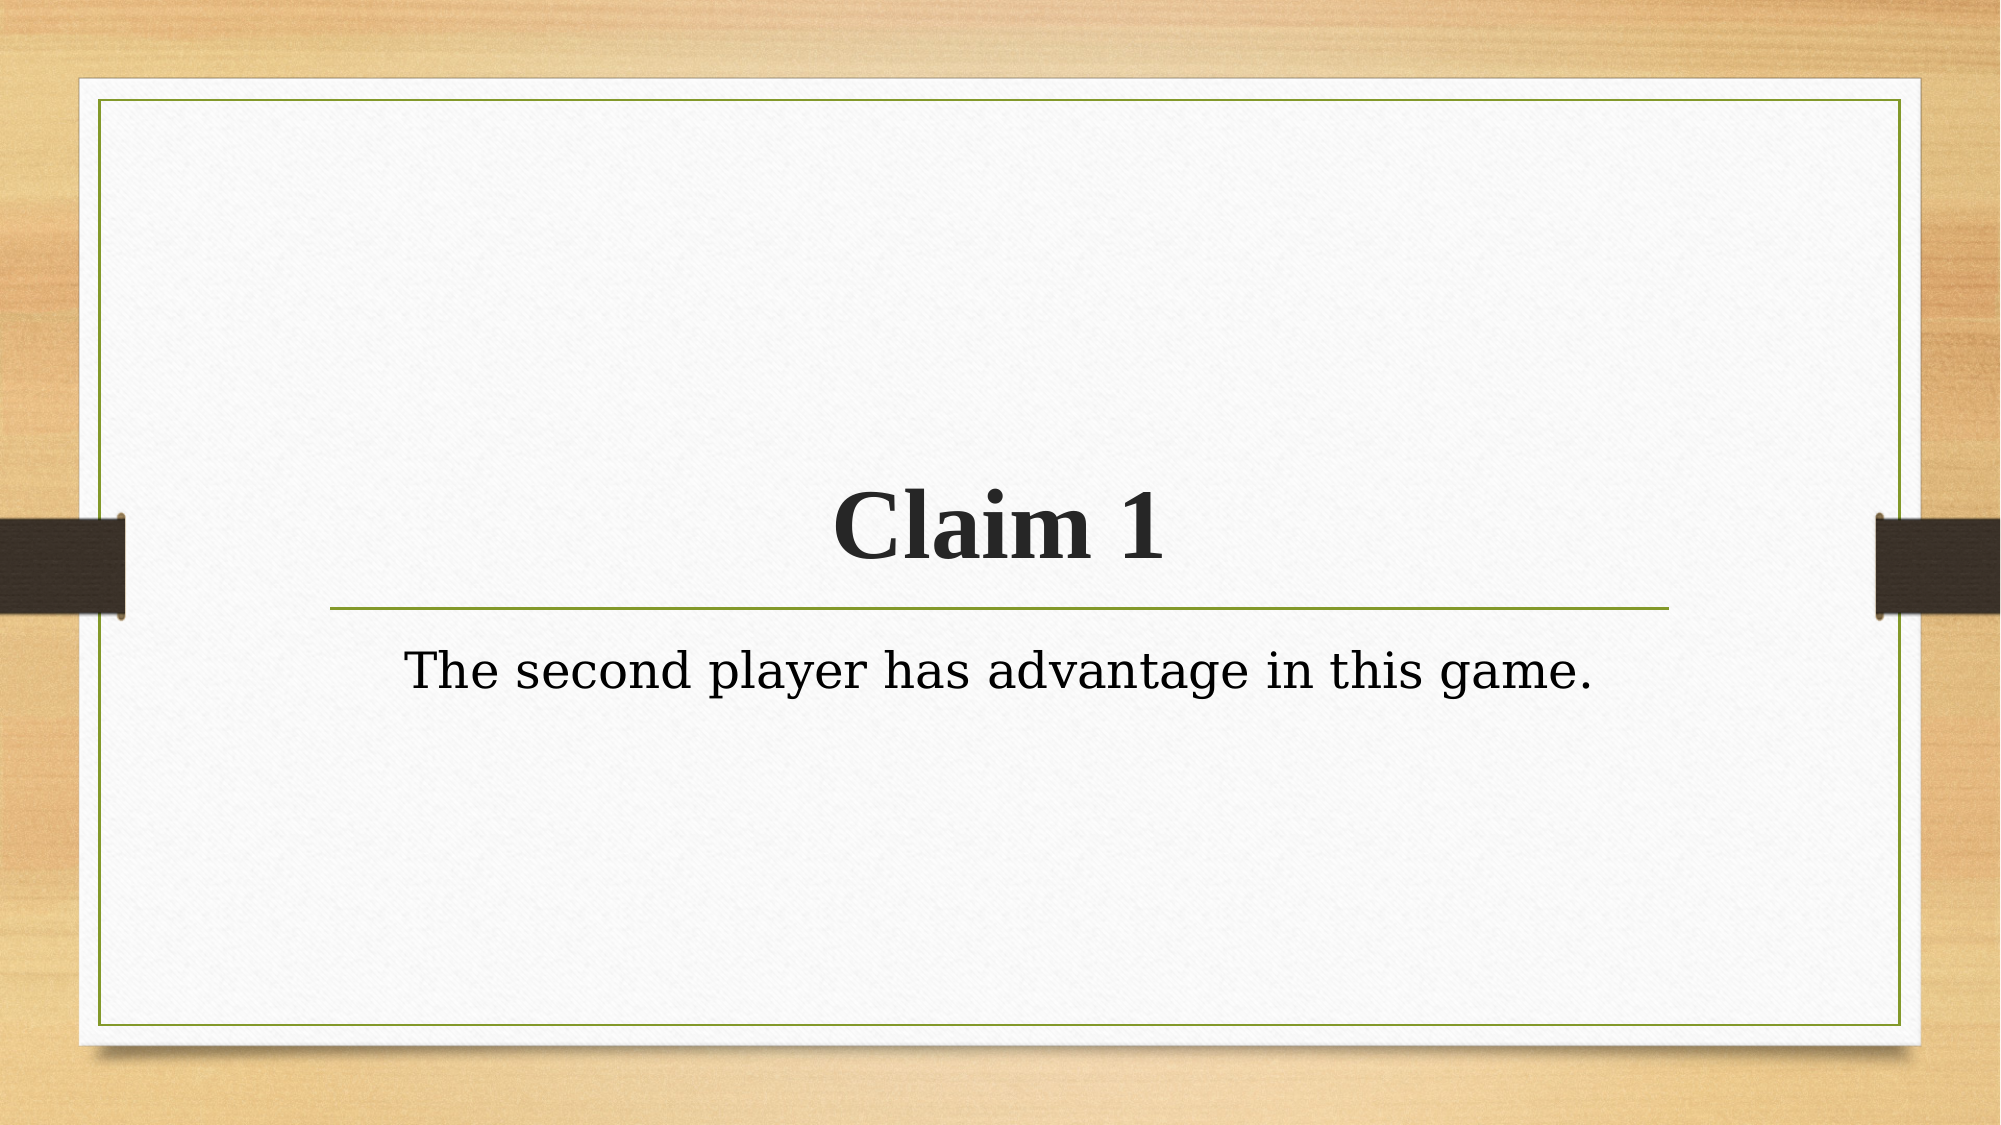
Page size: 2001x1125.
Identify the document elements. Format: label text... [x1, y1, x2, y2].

list The second player has advantage in this game. [330, 630, 1669, 788]
picture [0, 0, 2001, 1125]
title Claim 1 [330, 287, 1669, 587]
